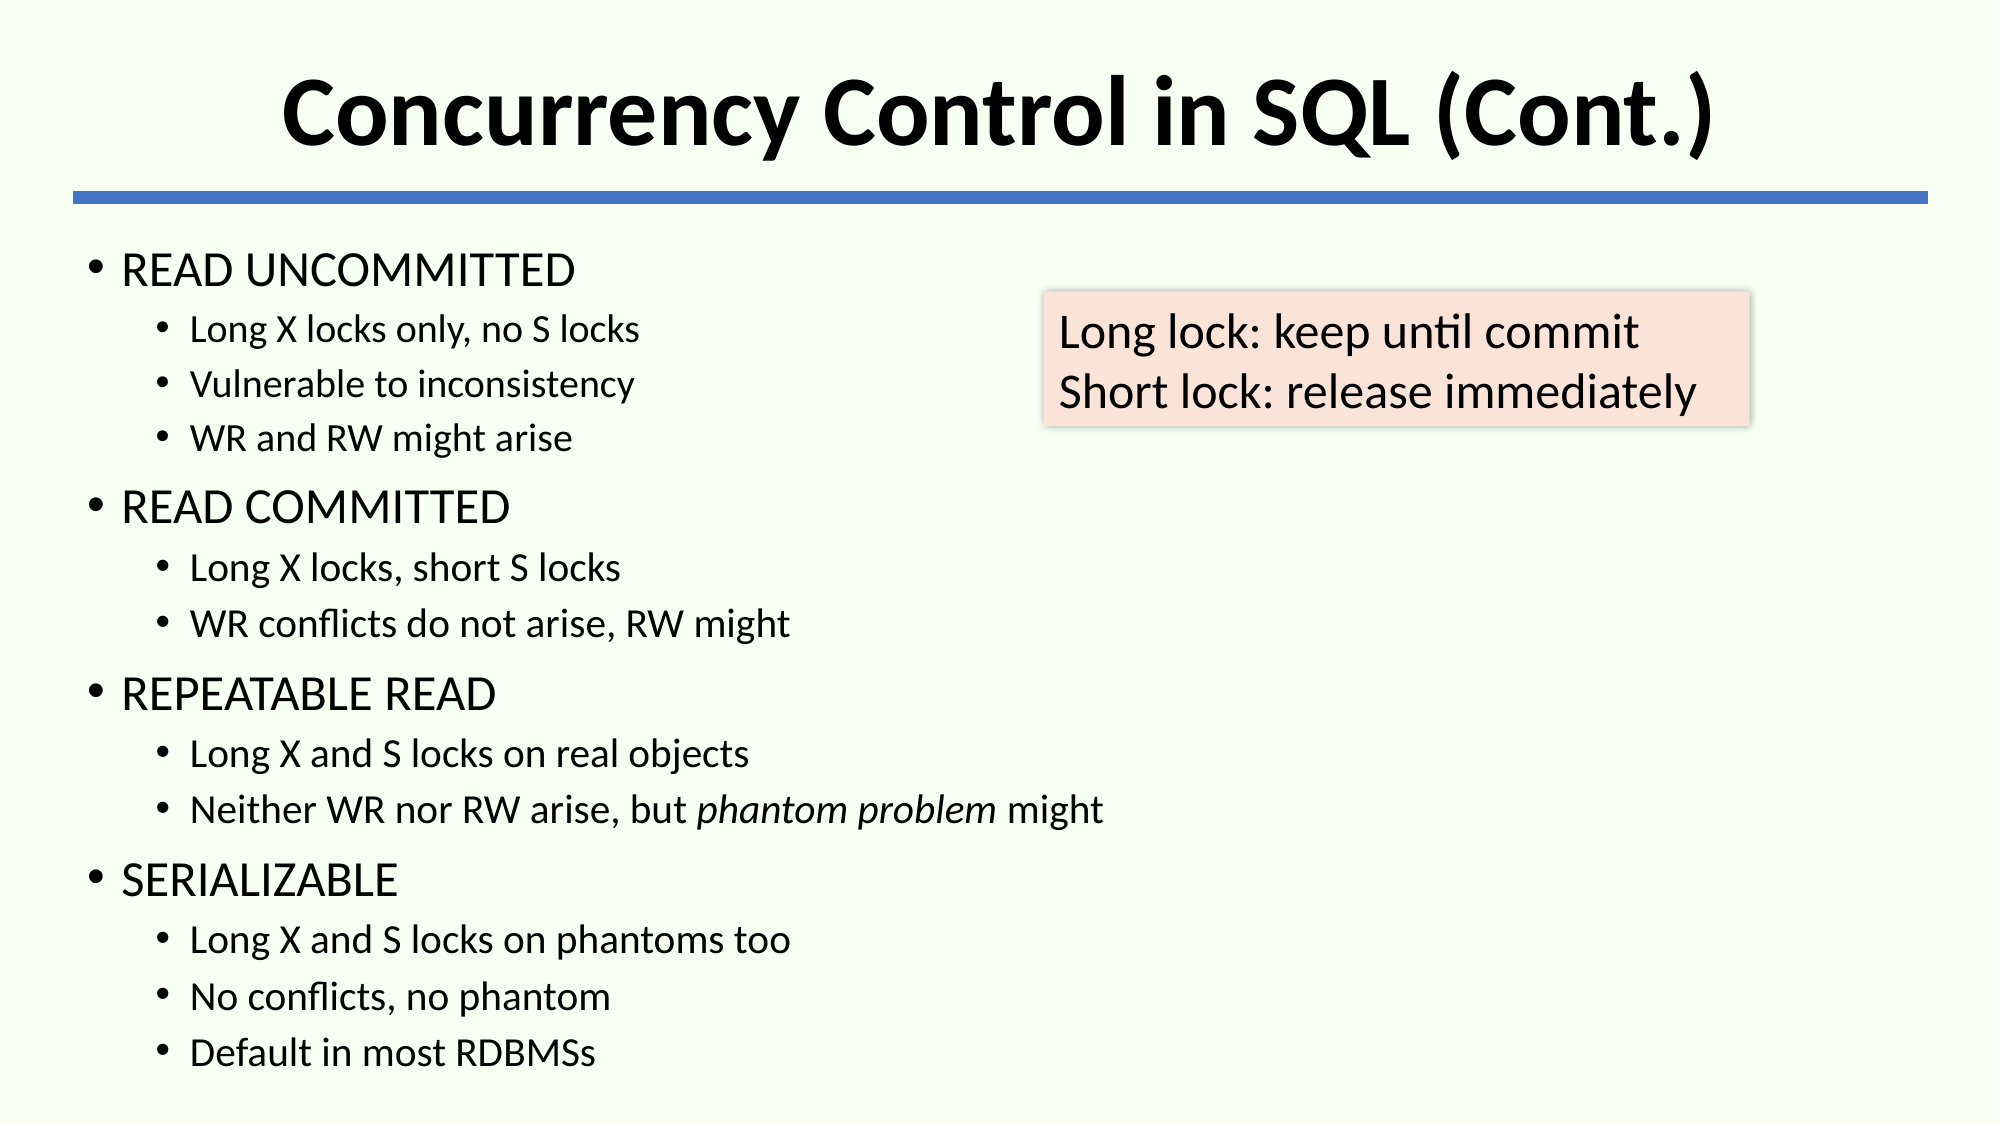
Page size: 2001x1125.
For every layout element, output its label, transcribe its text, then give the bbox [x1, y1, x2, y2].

title Concurrency Control in SQL (Cont.) [72, 35, 1928, 191]
list READ UNCOMMITTED Long X locks only, no S locks Vulnerable to inconsistency WR and RW might arise READ COMMITTED Long X locks, short S locks WR conflicts do not arise, RW might REPEATABLE READ Long X and S locks on real objects Neither WR nor RW arise, but phantom problem might SERIALIZABLE Long X and S locks on phantoms too No conflicts, no phantom Default in most RDBMSs [72, 227, 1928, 1088]
text_box Long lock: keep until commit Short lock: release immediately [1044, 291, 1750, 426]
